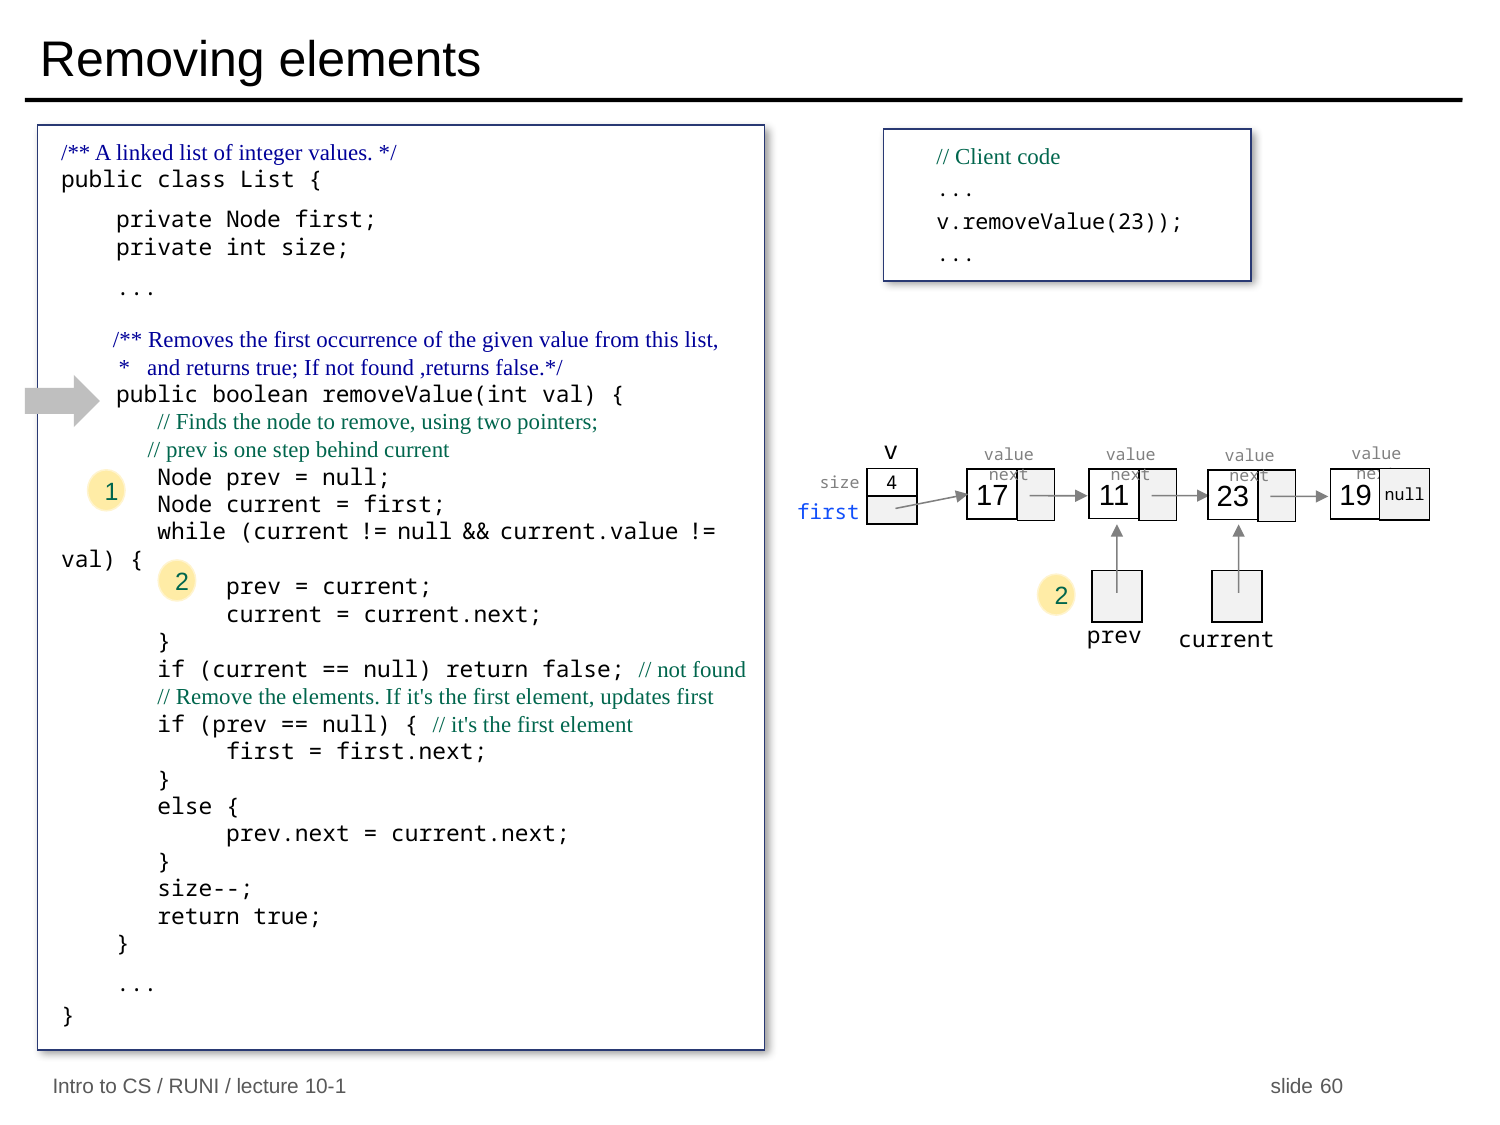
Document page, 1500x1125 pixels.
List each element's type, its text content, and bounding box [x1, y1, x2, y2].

text_box current [1175, 612, 1275, 665]
text_box // Client code ... v.removeValue(23)); ... [883, 128, 1251, 282]
text_box [1232, 524, 1245, 593]
text_box value next [1315, 435, 1438, 491]
text_box /** A linked list of integer values. */ public class List { private Node first; private int size; ... /** Removes the first occurrence of the given value from this list, * and returns true; If not found ,returns false.*/ public boolean removeValue(int val) { // Finds the node to remove, using two pointers; // prev is one step behind current Node prev = null; Node current = first; while (current != null && current.value != val) { prev = current; current = current.next; } if (current == null) return false; // not found // Remove the elements. If it's the first element, updates first if (prev == null) { // it's the first element first = first.next; } else { prev.next = current.next; } size--; return true; } ... } [37, 125, 765, 1050]
text_box 1 [87, 469, 126, 511]
title Removing elements [24, 12, 1463, 100]
text_box 2 [1037, 574, 1075, 616]
text_box [1091, 570, 1142, 623]
text_box 19 [1330, 491, 1379, 519]
text_box [24, 374, 100, 428]
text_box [792, 432, 969, 530]
text_box [1110, 524, 1124, 593]
text_box null [1379, 468, 1430, 520]
text_box 23 [1207, 492, 1257, 520]
text_box value next [1188, 437, 1311, 492]
text_box 17 [973, 492, 1017, 519]
text_box [1257, 492, 1296, 522]
text_box [1017, 492, 1055, 521]
text_box value next [1070, 436, 1192, 491]
text_box [1151, 492, 1207, 502]
text_box prev [1055, 608, 1142, 661]
text_box 2 [158, 559, 196, 601]
text_box [1029, 489, 1088, 502]
text_box 11 [1089, 491, 1139, 519]
text_box [1270, 490, 1329, 503]
text_box value next [972, 436, 1070, 492]
text_box [1212, 570, 1263, 623]
text_box [1139, 491, 1177, 521]
